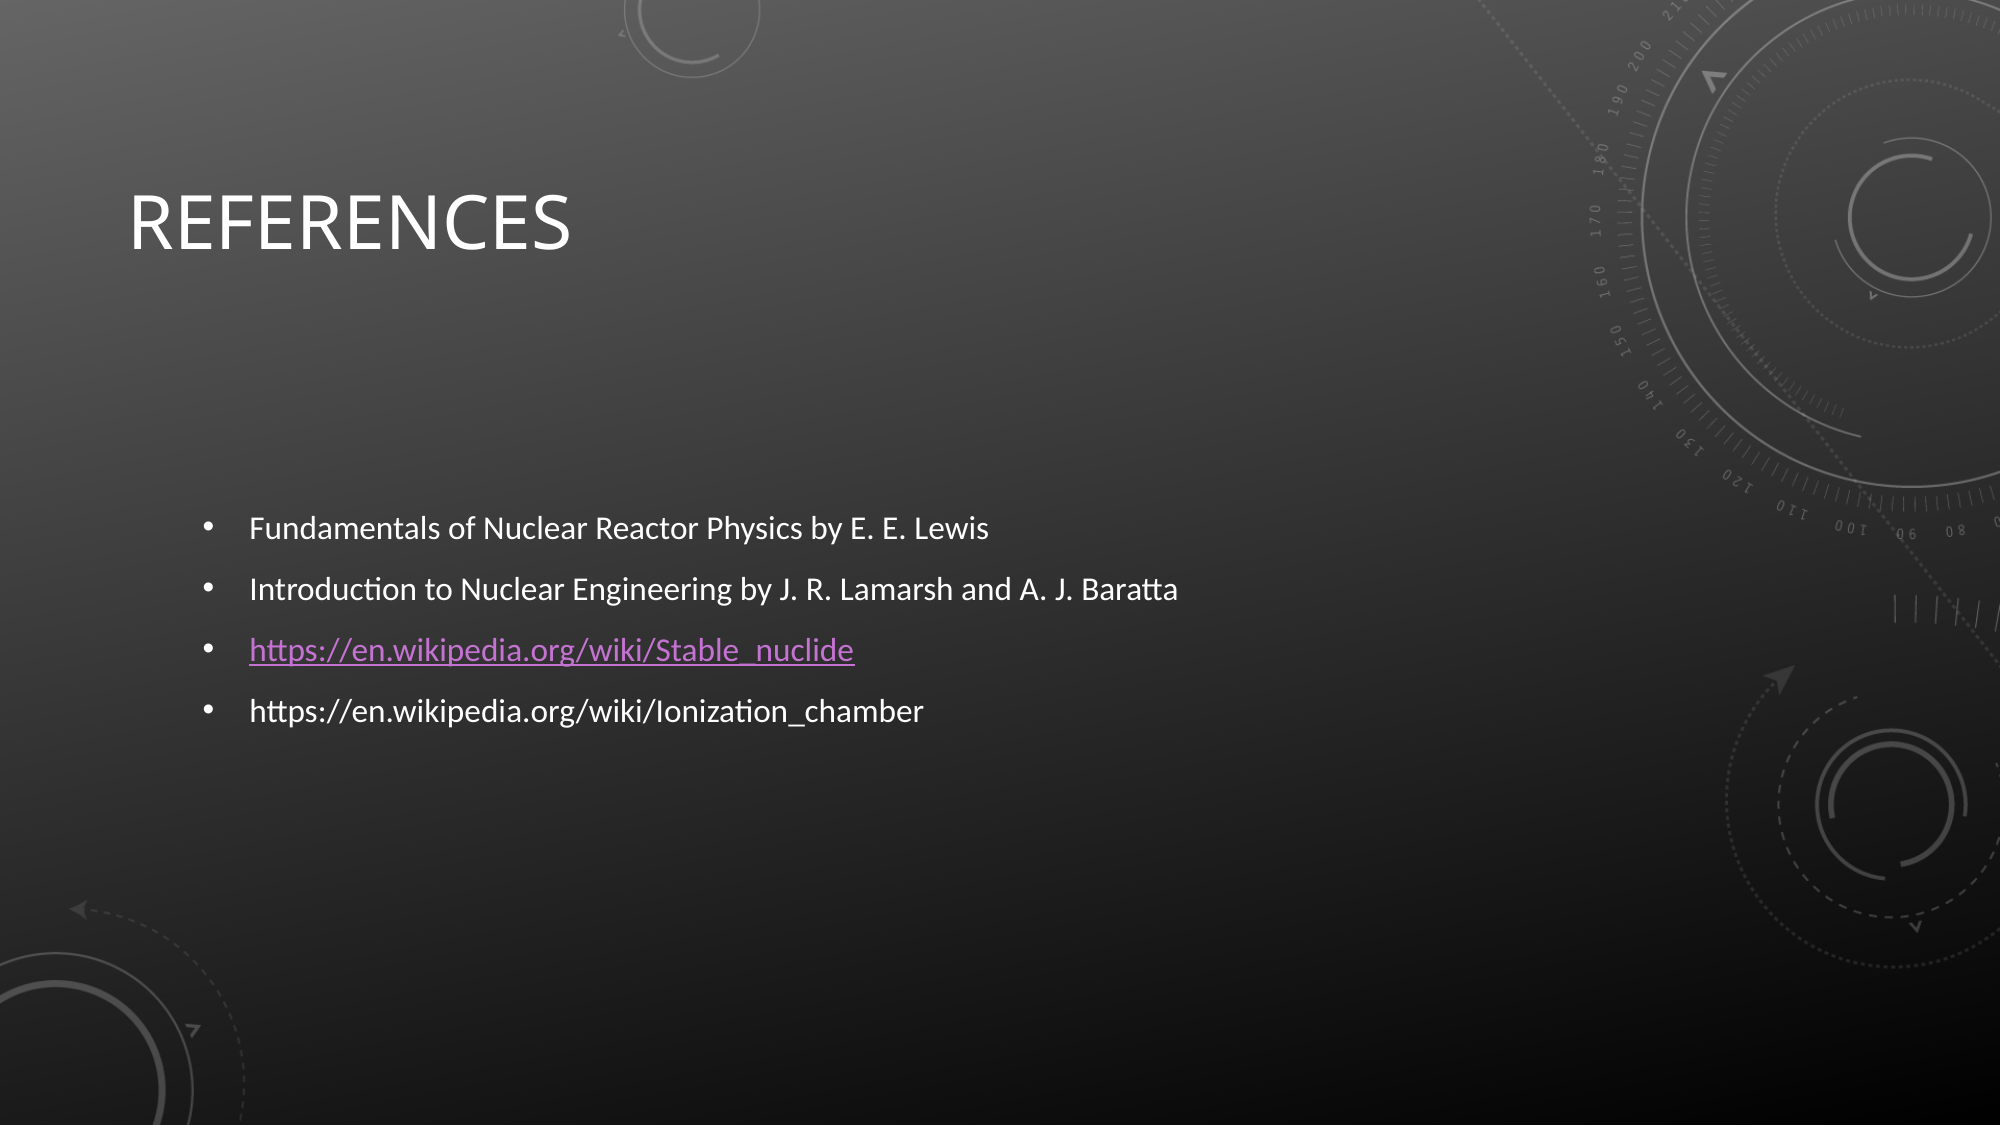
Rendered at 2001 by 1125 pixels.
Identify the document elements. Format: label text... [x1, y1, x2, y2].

picture [0, 0, 2000, 1125]
title references [112, 99, 1775, 339]
list Fundamentals of Nuclear Reactor Physics by E. E. Lewis Introduction to Nuclear Engineering by J. R. Lamarsh and A. J. Baratta https://en.wikipedia.org/wiki/Stable_nuclide https://en.wikipedia.org/wiki/Ionization_chamber [112, 351, 1775, 950]
